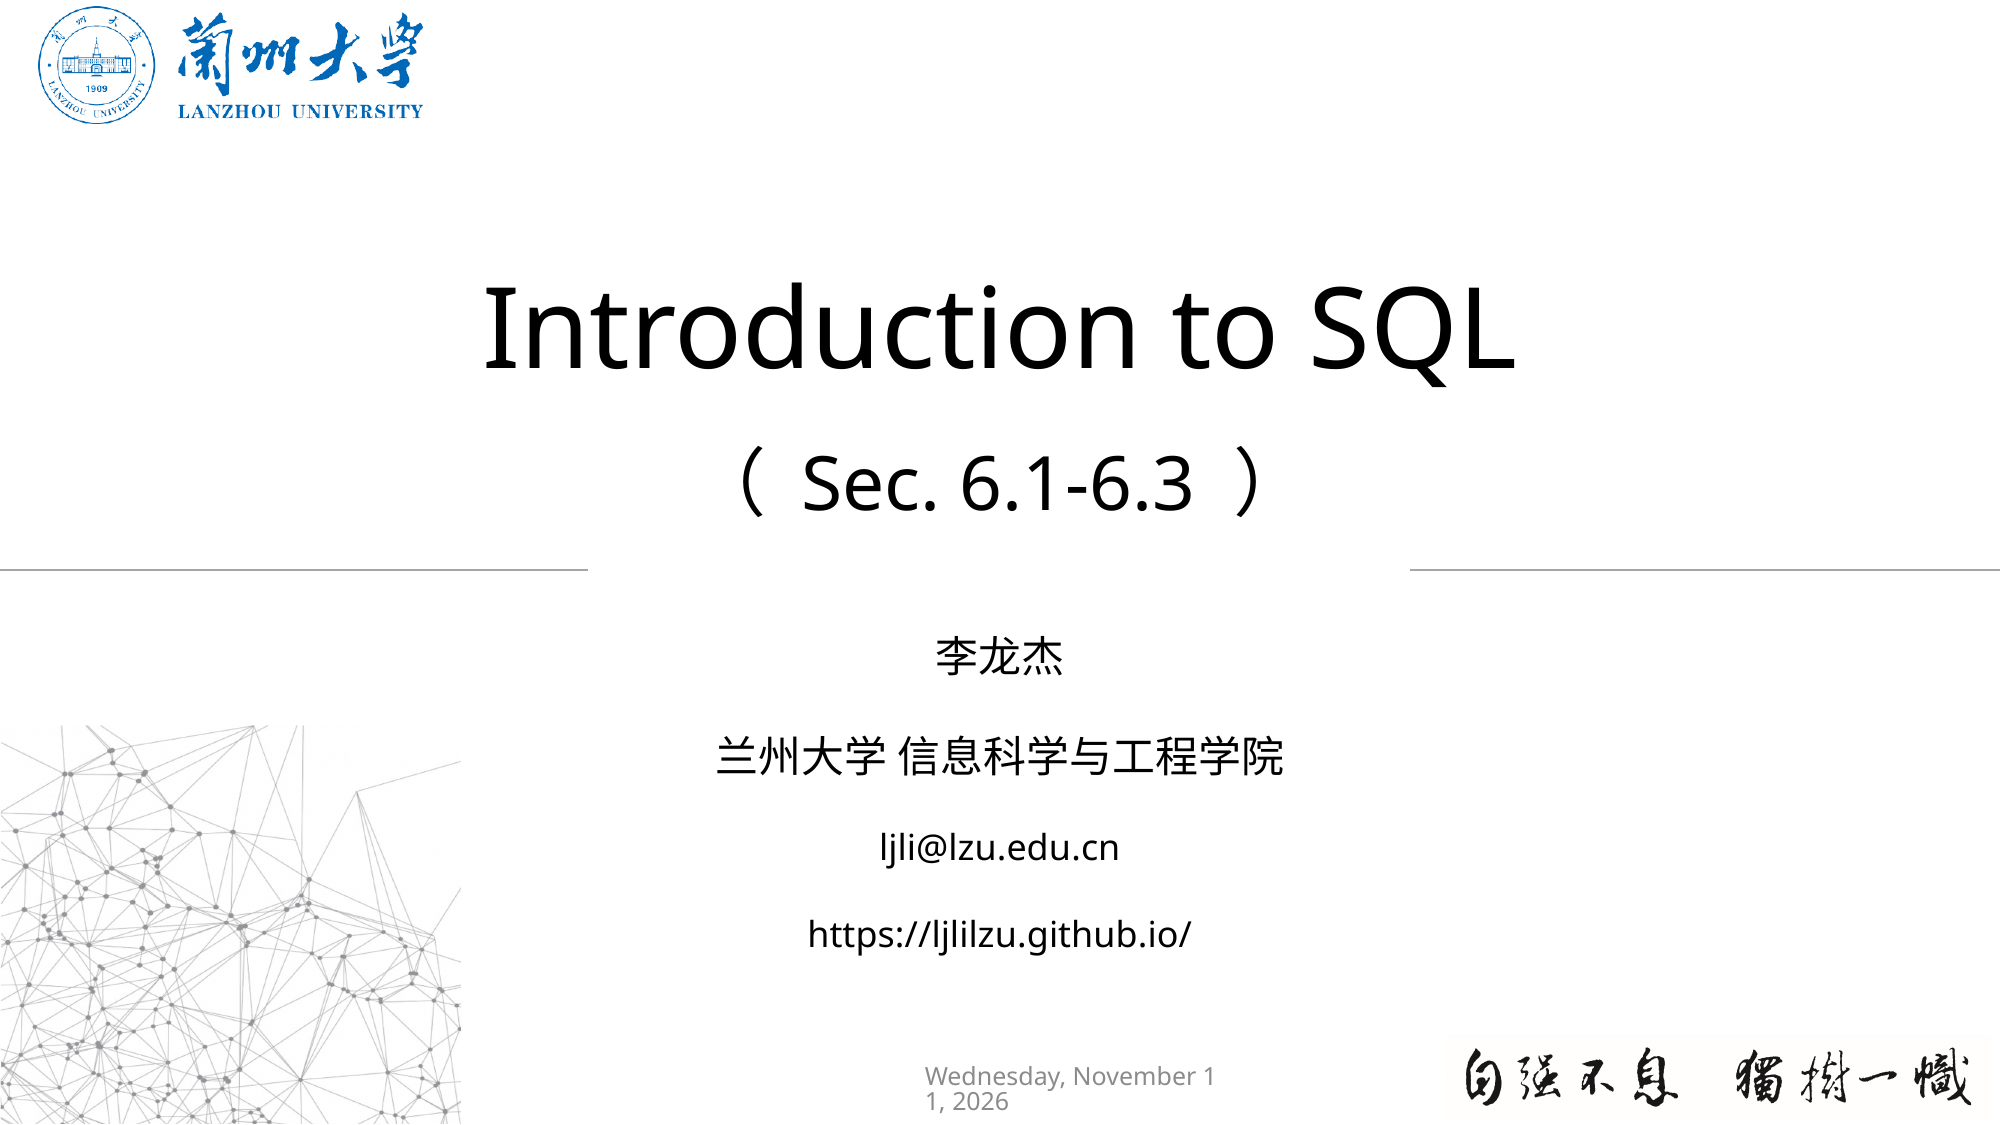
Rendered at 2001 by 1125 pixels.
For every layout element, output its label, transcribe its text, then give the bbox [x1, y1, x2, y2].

picture [38, 6, 423, 124]
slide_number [909, 1047, 1246, 1108]
subtitle 李龙杰 兰州大学 信息科学与工程学院 ljli@lzu.edu.cn https://ljlilzu.github.io/ [249, 590, 1750, 963]
picture [1, 726, 461, 1124]
picture [1446, 1035, 1991, 1119]
title Introduction to SQL （ Sec. 6.1-6.3 ） [249, 141, 1750, 534]
